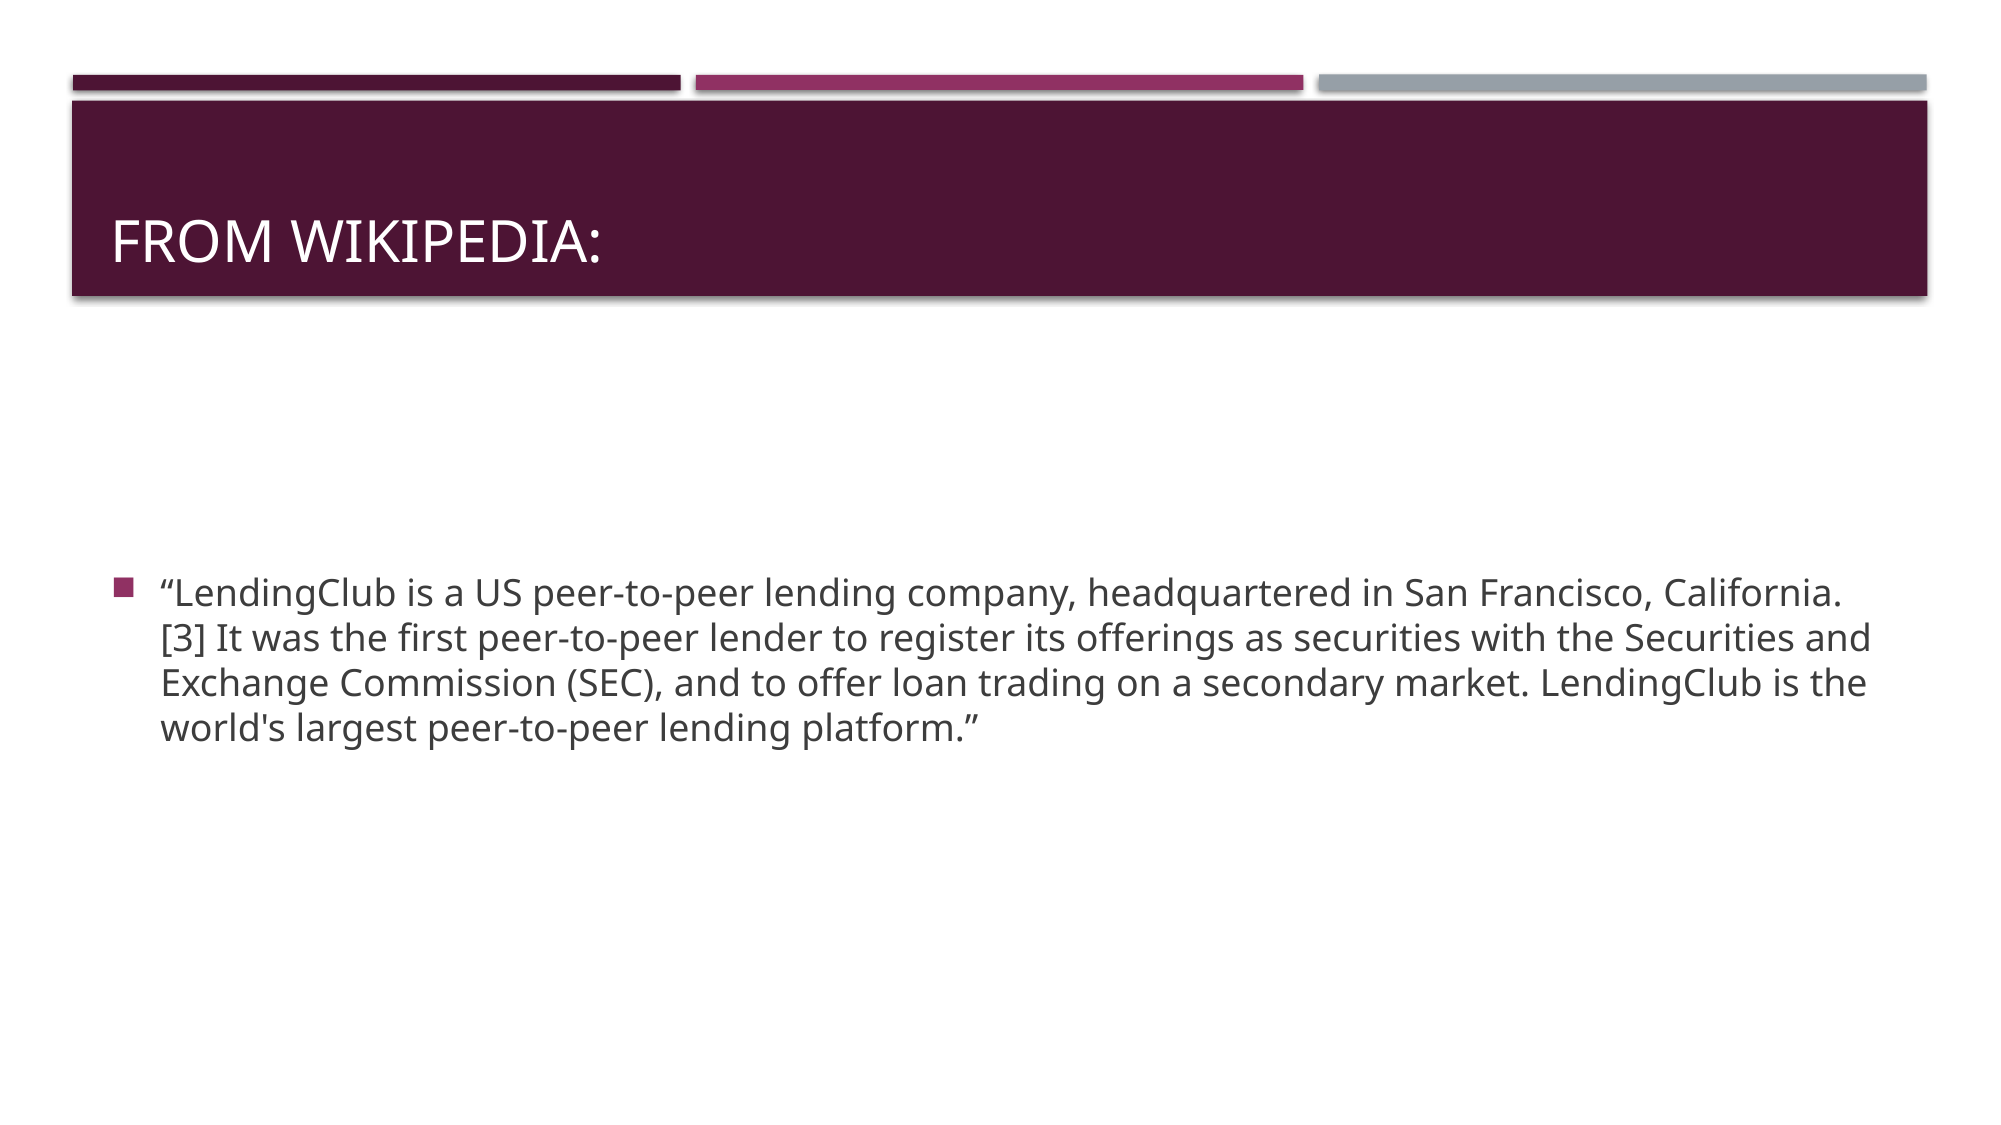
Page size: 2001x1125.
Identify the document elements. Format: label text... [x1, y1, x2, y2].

title From Wikipedia: [95, 115, 1905, 282]
list “LendingClub is a US peer-to-peer lending company, headquartered in San Francisco, California.[3] It was the first peer-to-peer lender to register its offerings as securities with the Securities and Exchange Commission (SEC), and to offer loan trading on a secondary market. LendingClub is the world's largest peer-to-peer lending platform.” [95, 357, 1905, 962]
